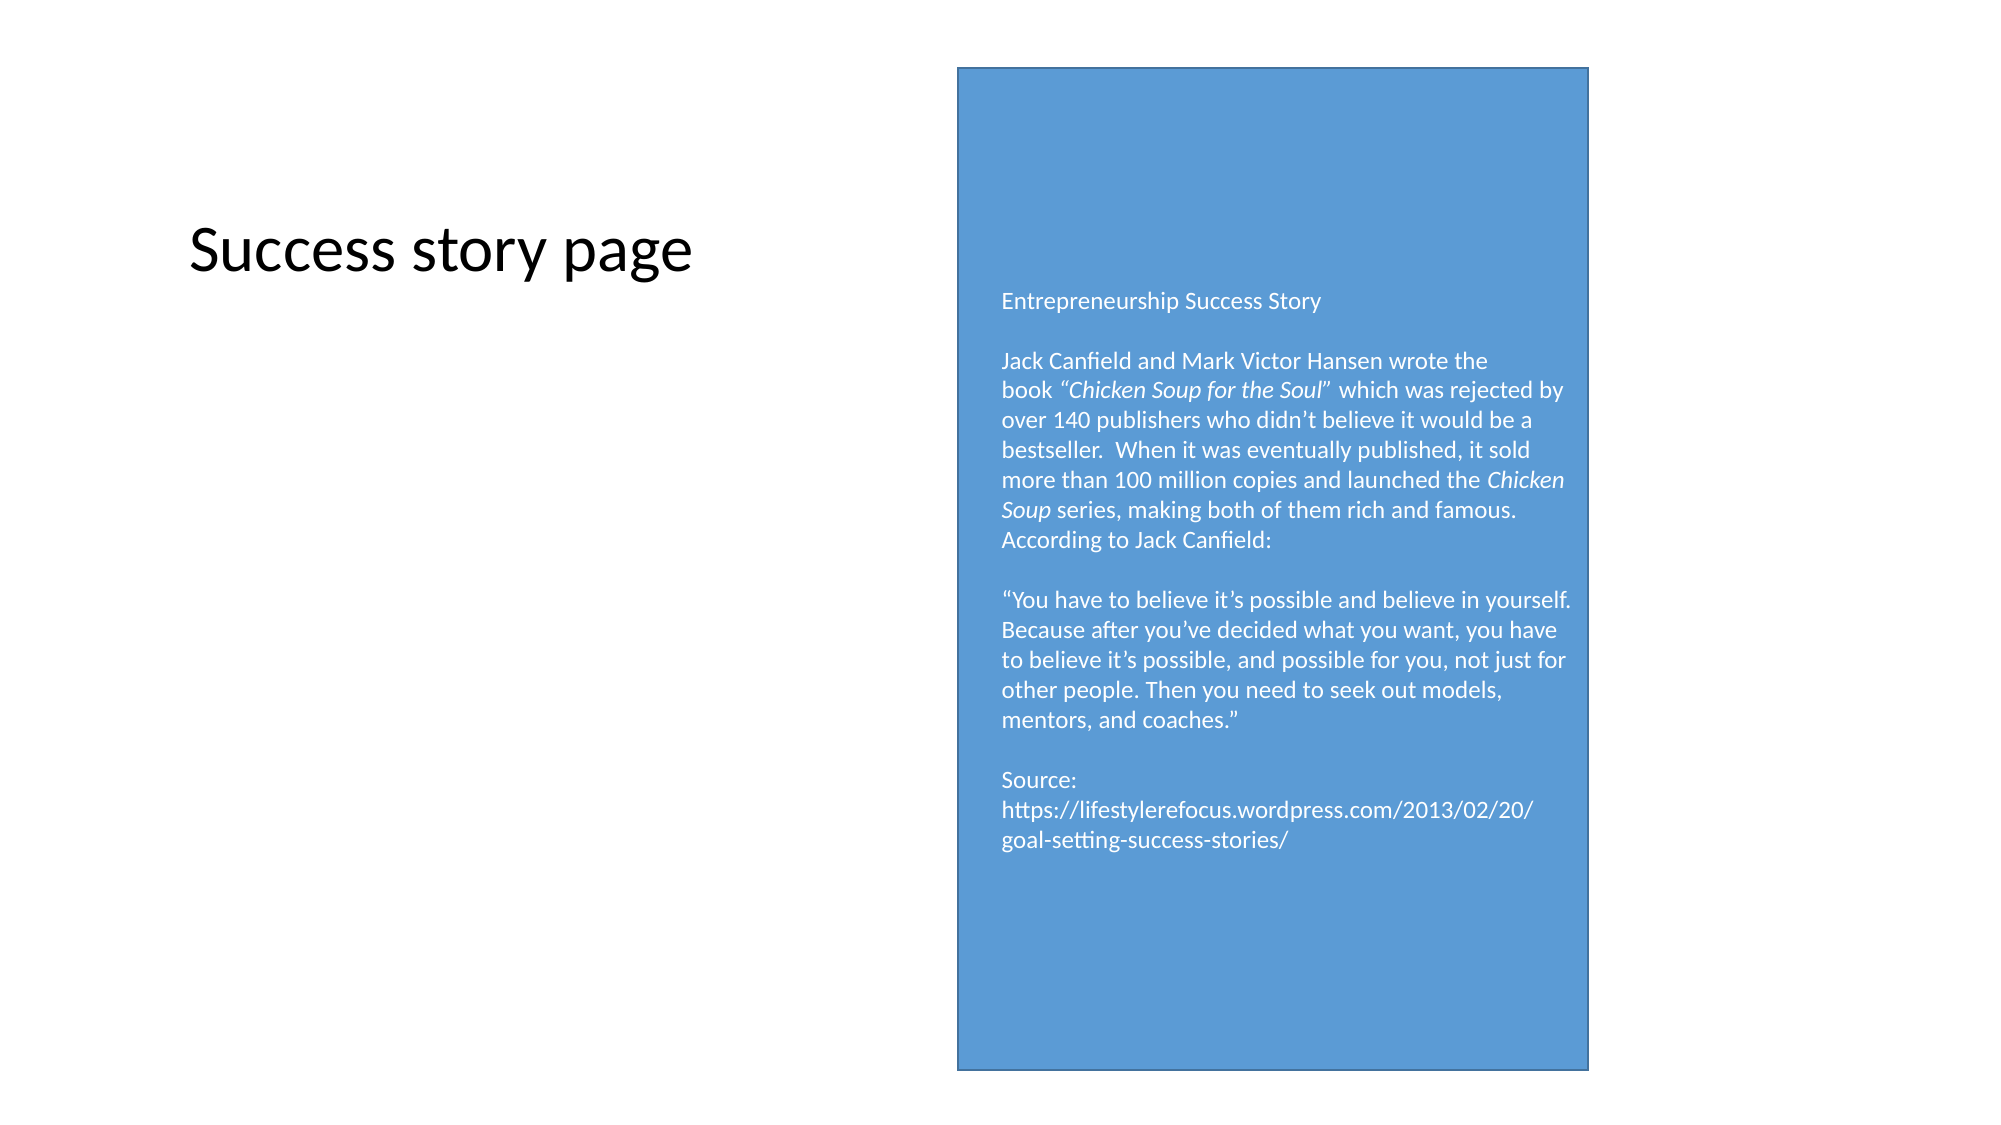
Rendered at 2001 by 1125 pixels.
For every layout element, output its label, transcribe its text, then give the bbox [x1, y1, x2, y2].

text_box Success story page [174, 197, 709, 293]
text_box Entrepreneurship Success Story Jack Canfield and Mark Victor Hansen wrote the book “Chicken Soup for the Soul” which was rejected by over 140 publishers who didn’t believe it would be a bestseller. When it was eventually published, it sold more than 100 million copies and launched the Chicken Soup series, making both of them rich and famous. According to Jack Canfield: “You have to believe it’s possible and believe in yourself. Because after you’ve decided what you want, you have to believe it’s possible, and possible for you, not just for other people. Then you need to seek out models, mentors, and coaches.” Source: https://lifestylerefocus.wordpress.com/2013/02/20/goal-setting-success-stories/ [957, 67, 1589, 1071]
